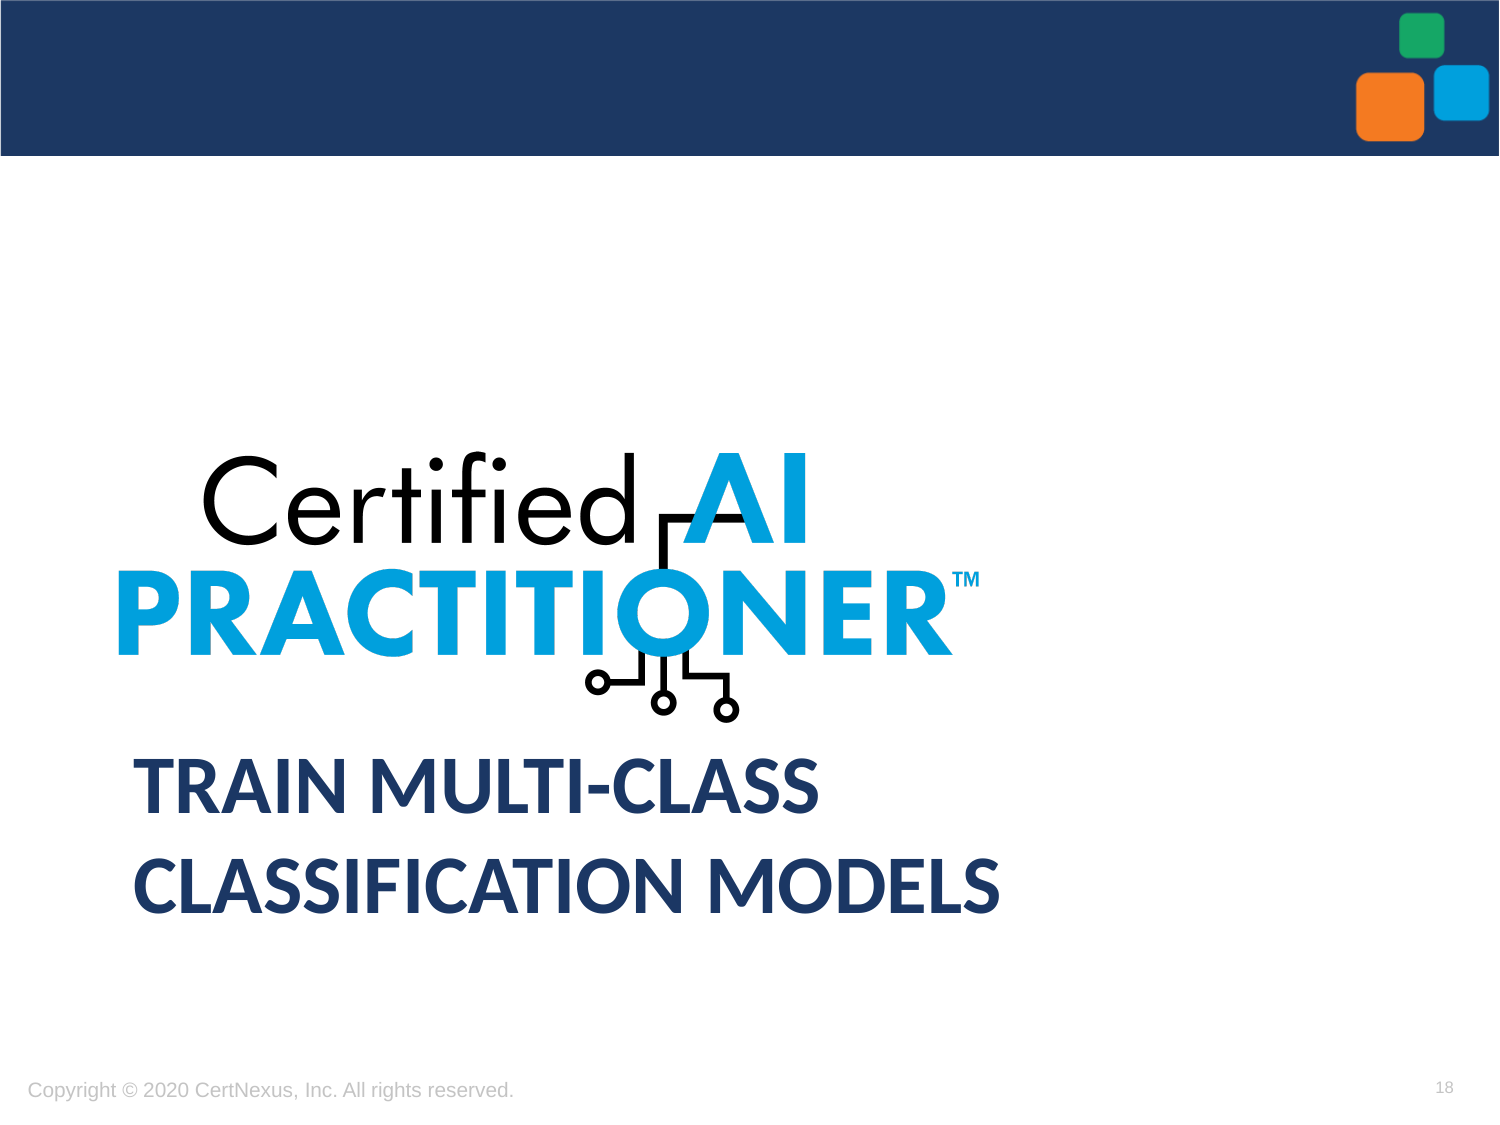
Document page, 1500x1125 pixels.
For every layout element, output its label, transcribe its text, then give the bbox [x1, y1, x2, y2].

list Train Multi-Class Classification Models [118, 722, 1394, 947]
picture [118, 451, 979, 724]
picture [139, 587, 158, 609]
slide_number 18 [1118, 1057, 1469, 1118]
picture [0, 0, 1500, 156]
